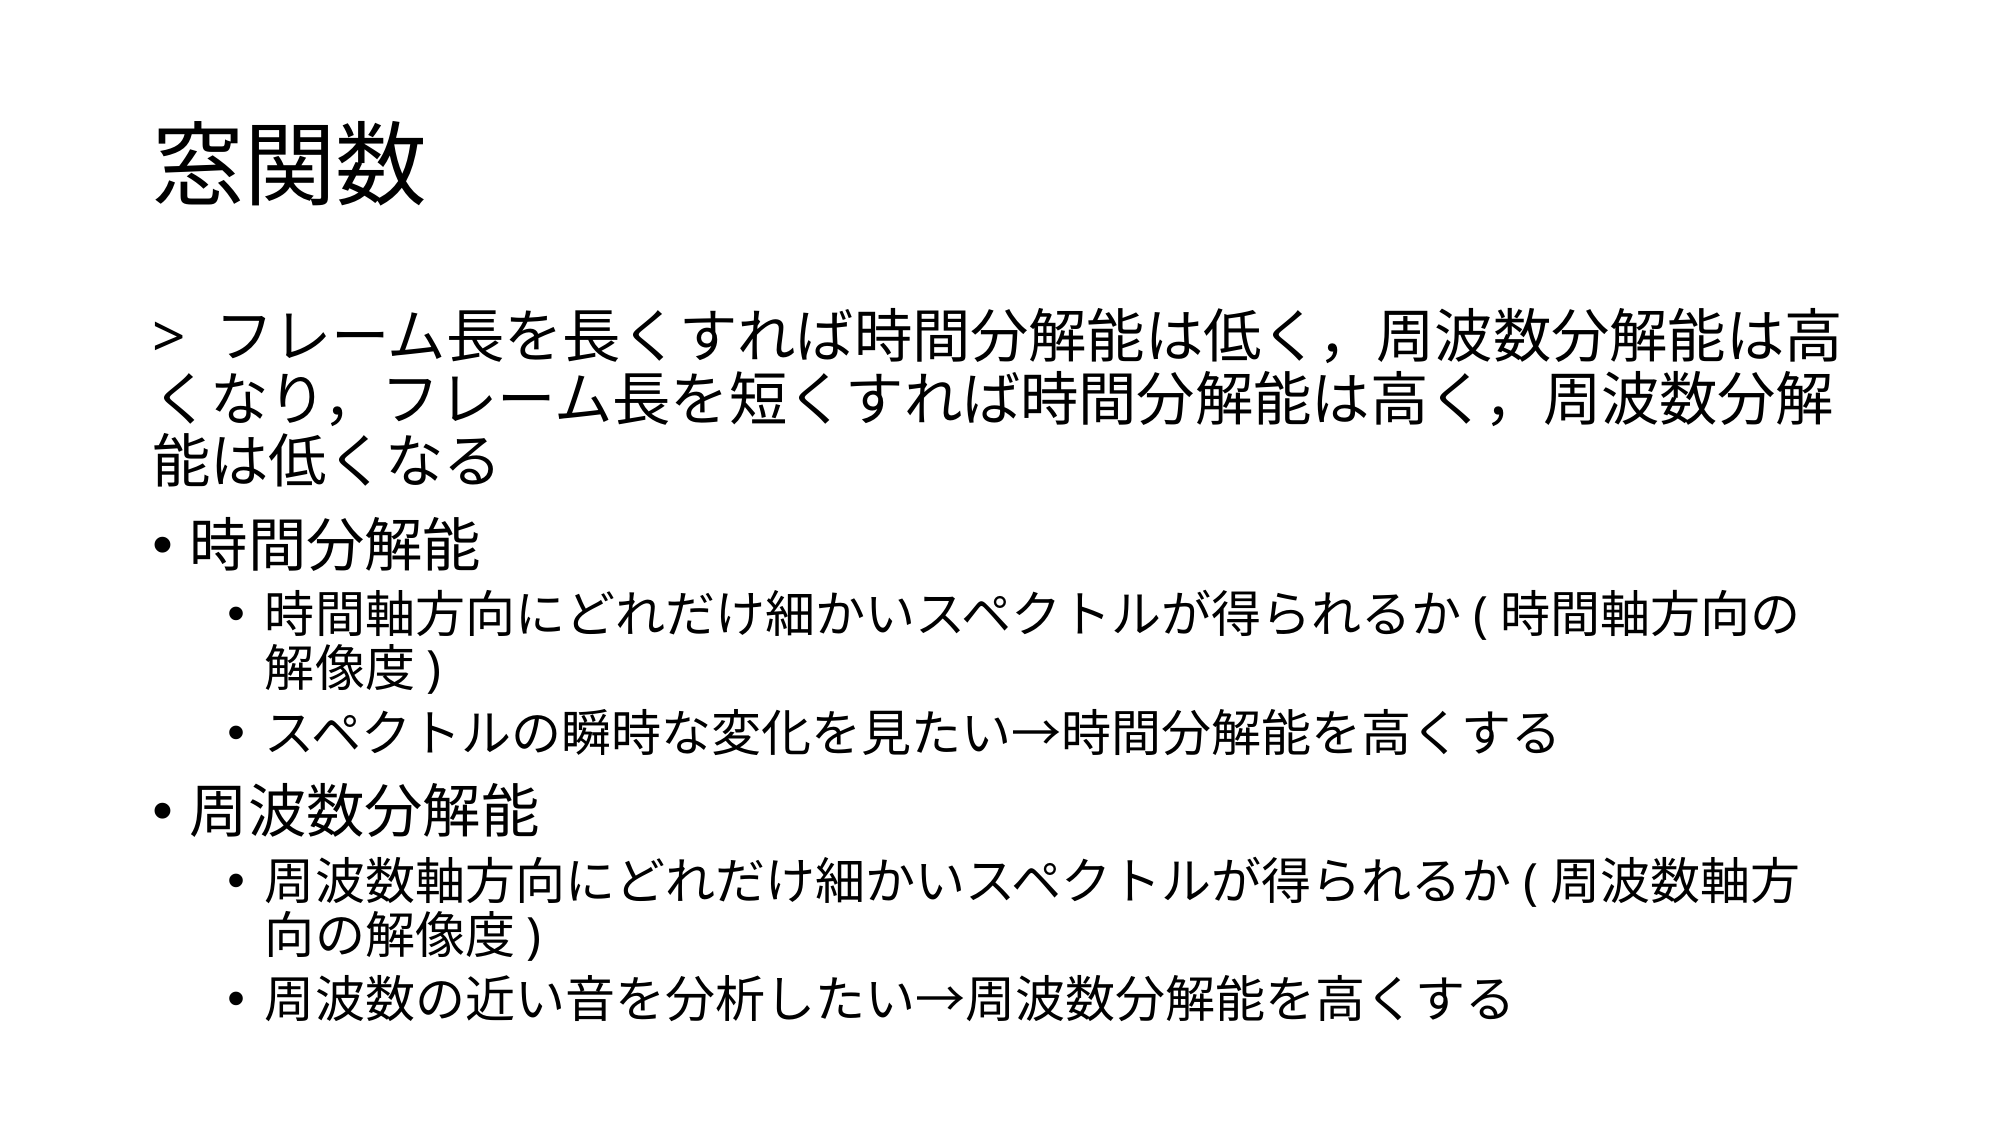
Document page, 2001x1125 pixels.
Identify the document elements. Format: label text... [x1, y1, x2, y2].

title 窓関数 [137, 59, 1863, 278]
list > フレーム長を長くすれば時間分解能は低く，周波数分解能は高くなり，フレーム長を短くすれば時間分解能は高く，周波数分解能は低くなる 時間分解能 時間軸方向にどれだけ細かいスペクトルが得られるか(時間軸方向の解像度) スペクトルの瞬時な変化を見たい→時間分解能を高くする 周波数分解能 周波数軸方向にどれだけ細かいスペクトルが得られるか(周波数軸方向の解像度) 周波数の近い音を分析したい→周波数分解能を高くする [137, 299, 1863, 1125]
